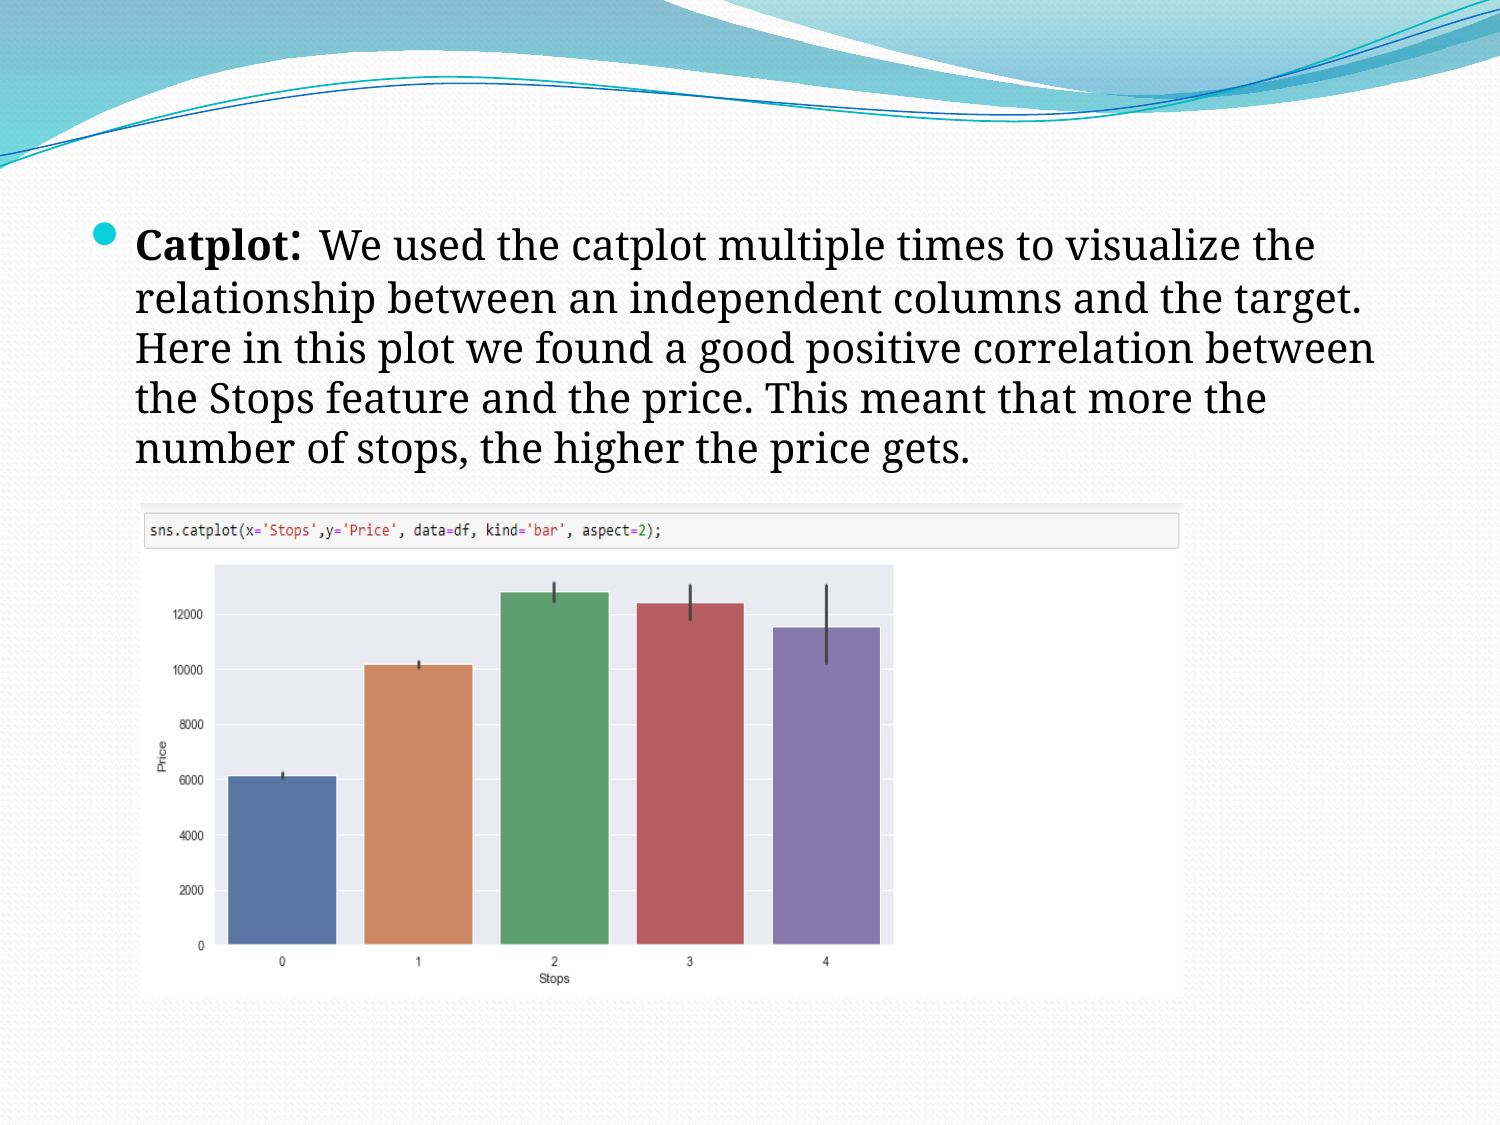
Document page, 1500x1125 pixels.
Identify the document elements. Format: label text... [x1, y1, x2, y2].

picture [140, 503, 1184, 997]
list Catplot: We used the catplot multiple times to visualize the relationship between an independent columns and the target. Here in this plot we found a good positive correlation between the Stops feature and the price. This meant that more the number of stops, the higher the price gets. [75, 199, 1425, 1038]
